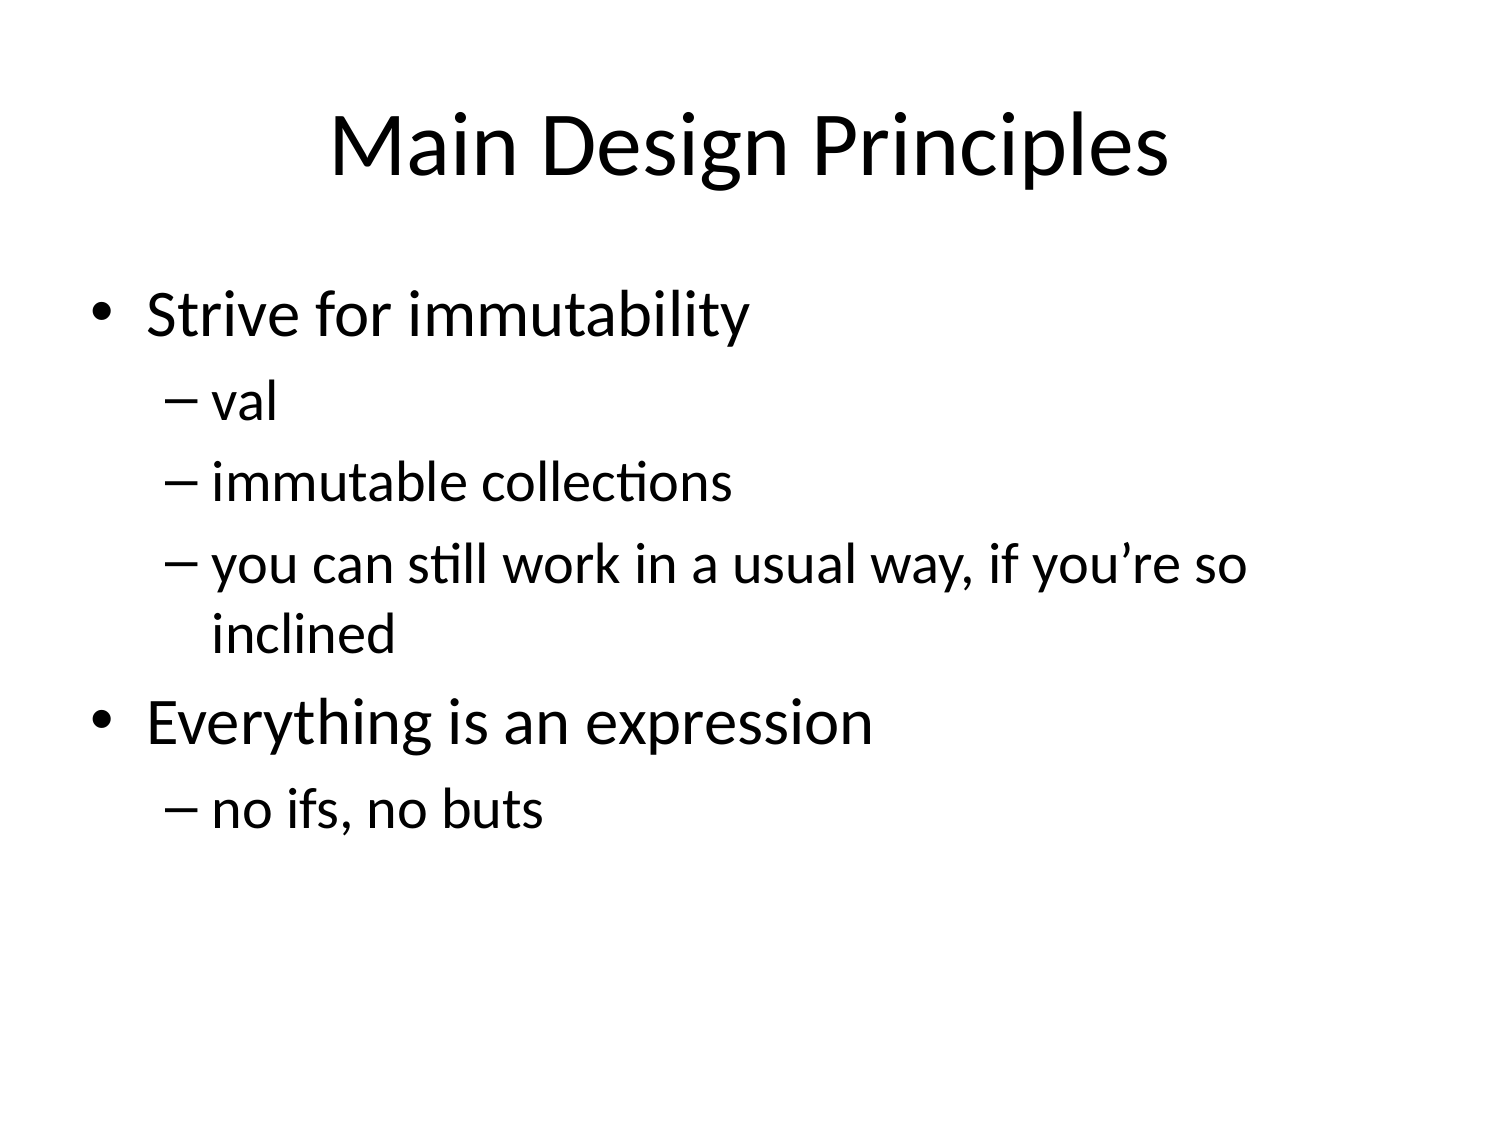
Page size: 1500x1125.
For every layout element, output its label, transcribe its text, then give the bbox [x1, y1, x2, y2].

list Strive for immutability val immutable collections you can still work in a usual way, if you’re so inclined Everything is an expression no ifs, no buts [75, 262, 1425, 1005]
title Main Design Principles [75, 45, 1425, 233]
